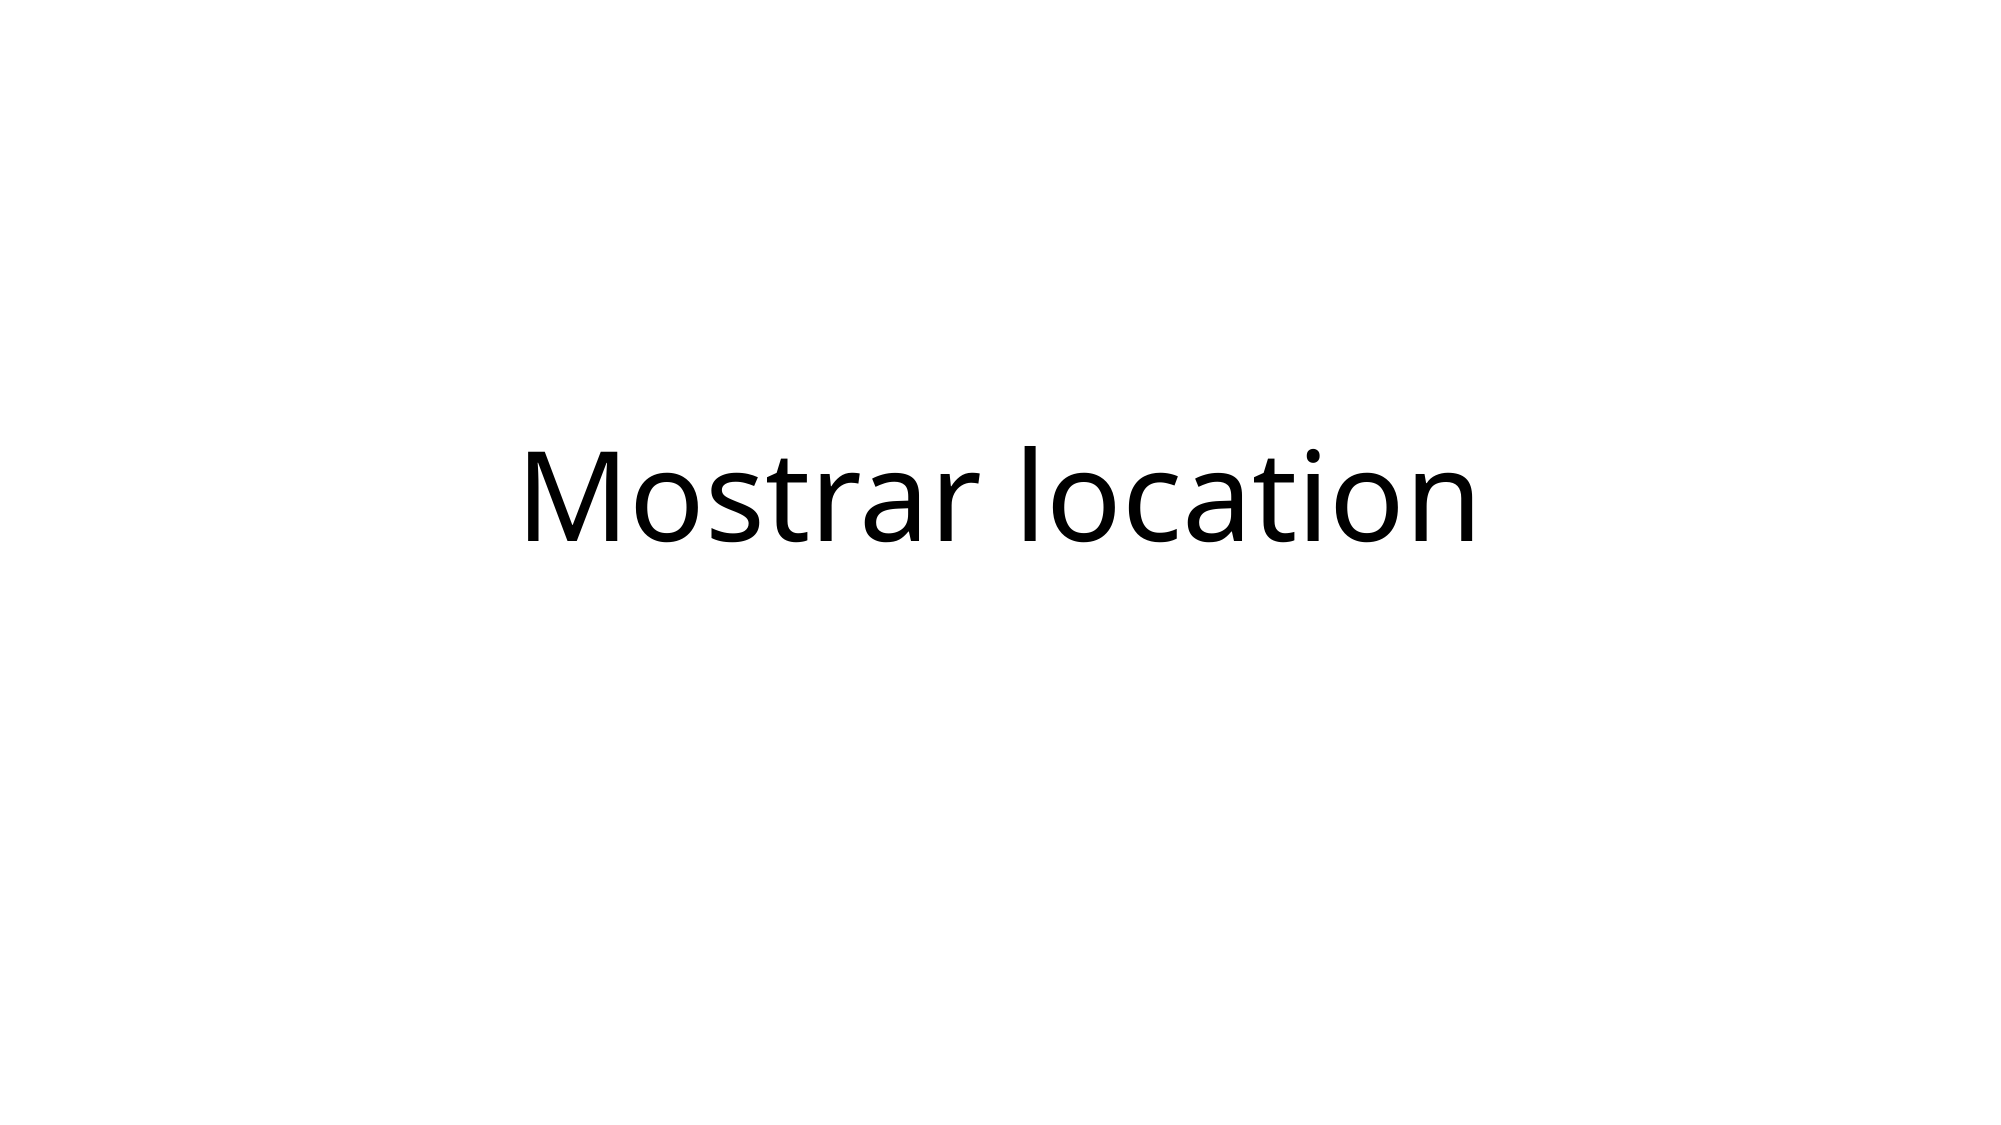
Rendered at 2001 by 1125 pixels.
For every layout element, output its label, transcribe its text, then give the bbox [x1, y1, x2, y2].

title Mostrar location [249, 184, 1750, 576]
